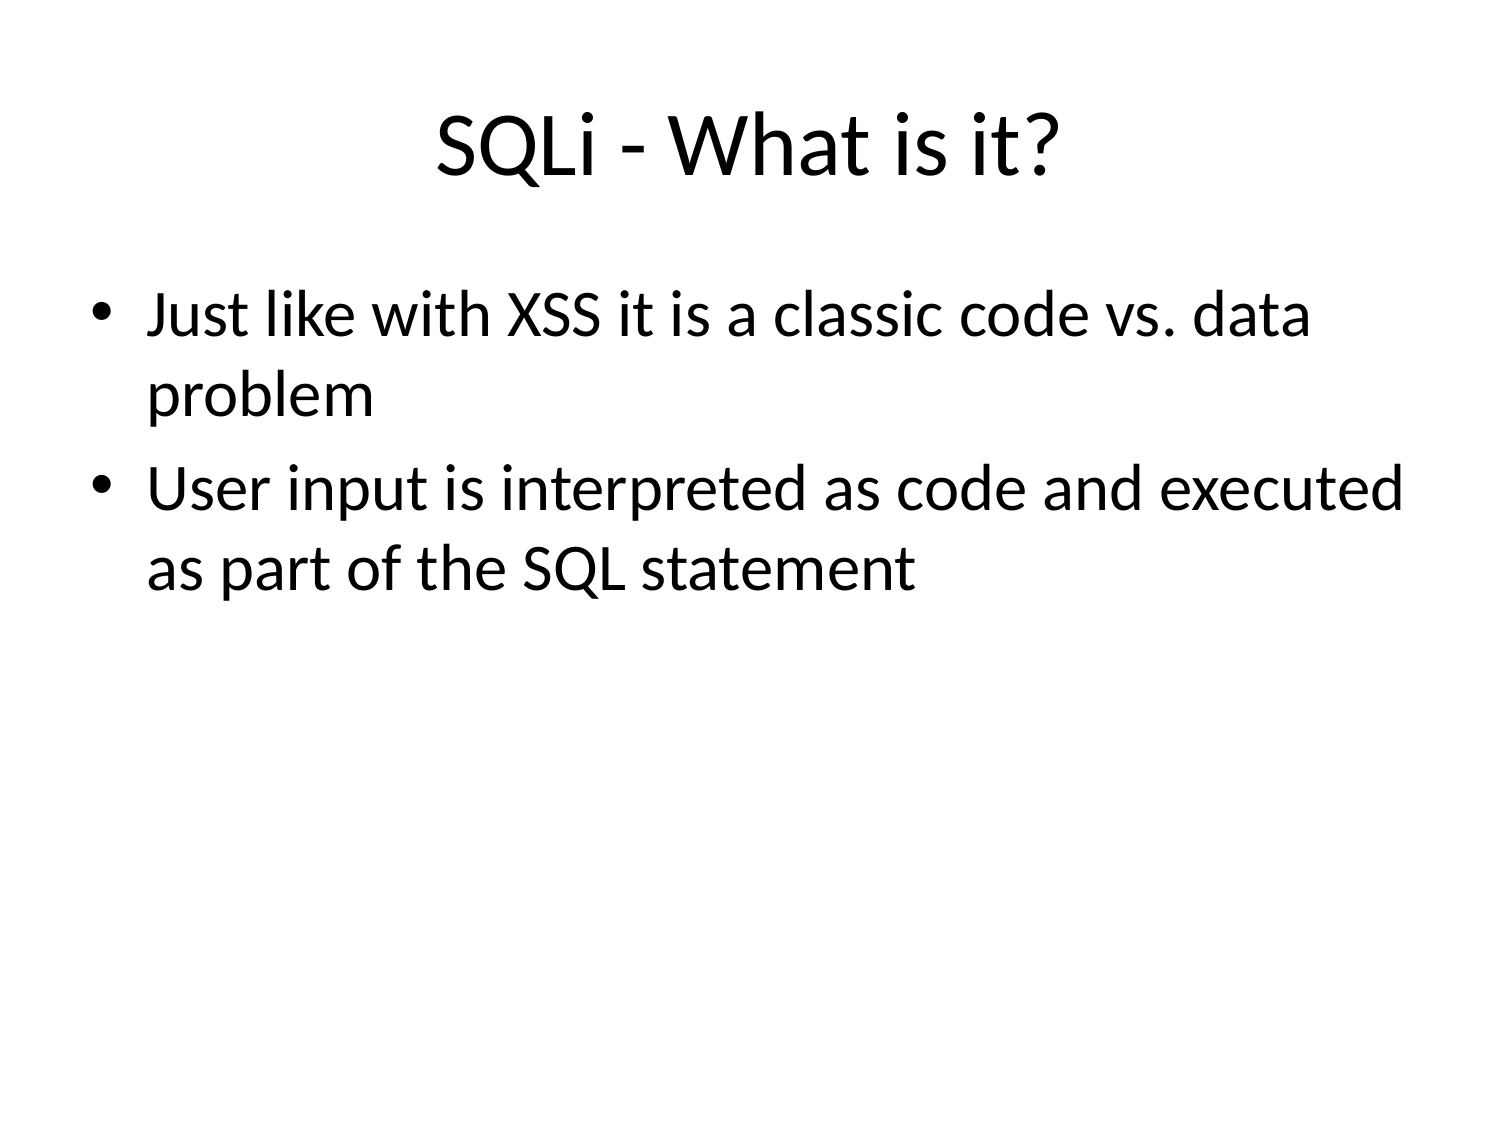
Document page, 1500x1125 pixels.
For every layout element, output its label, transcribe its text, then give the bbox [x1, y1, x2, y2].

list Just like with XSS it is a classic code vs. data problem User input is interpreted as code and executed as part of the SQL statement [75, 262, 1425, 1005]
title SQLi - What is it? [75, 45, 1425, 233]
